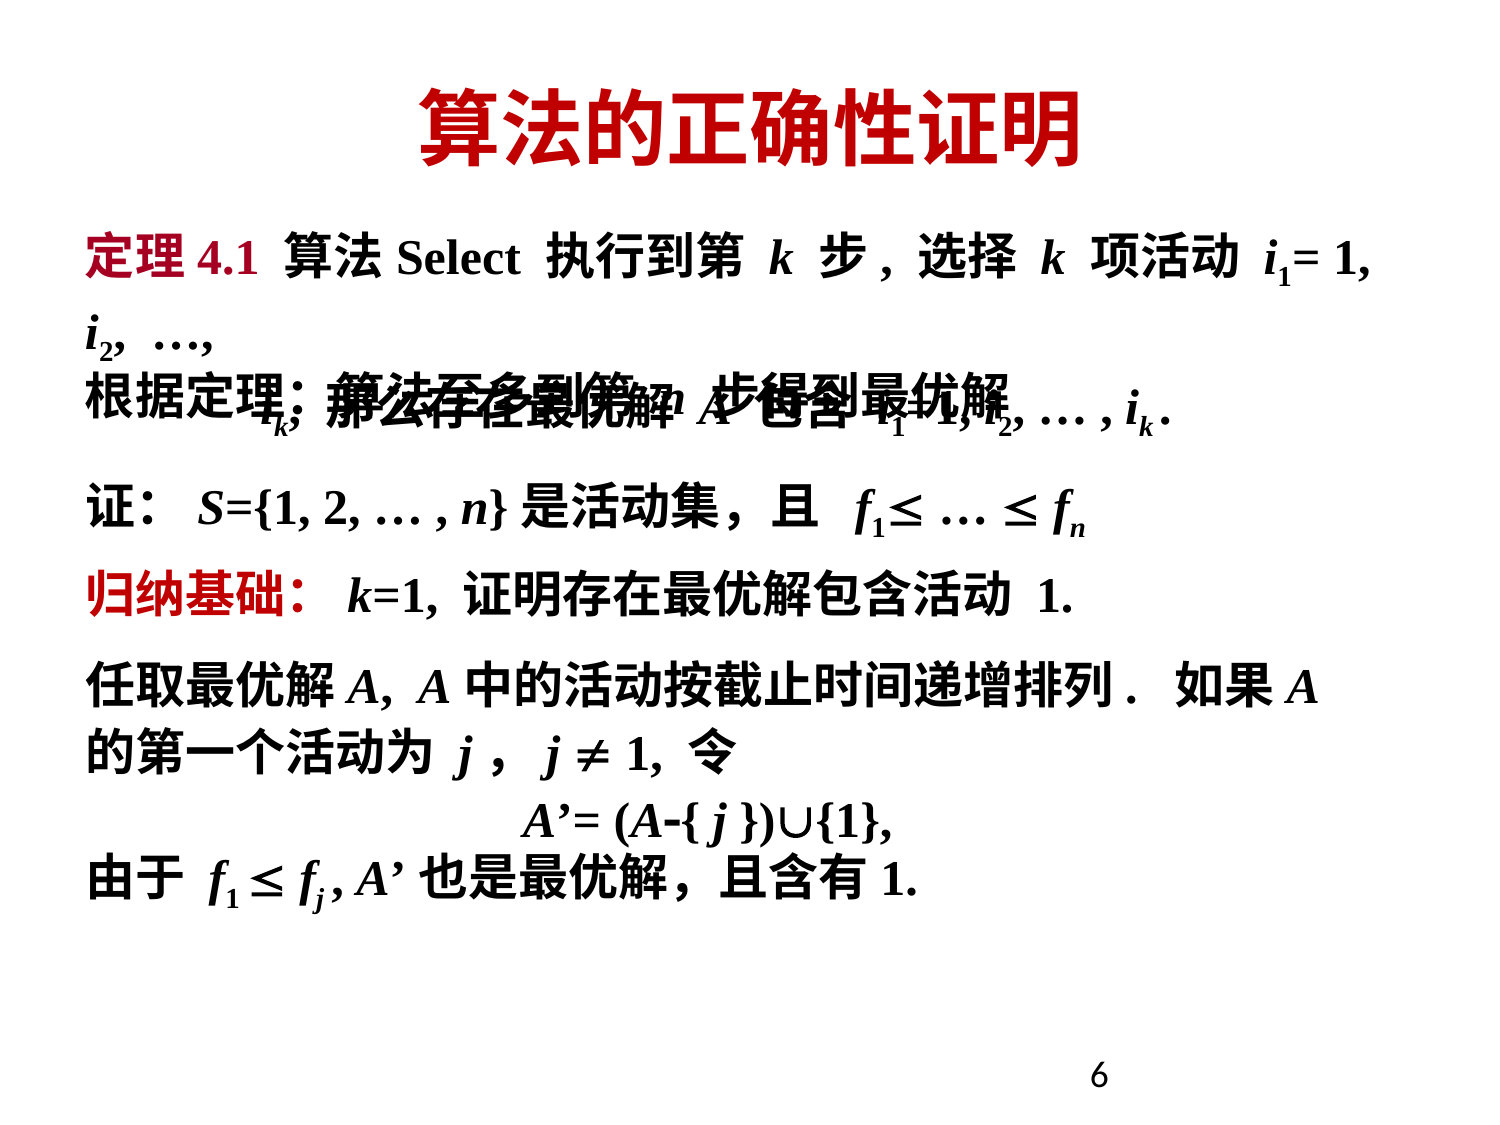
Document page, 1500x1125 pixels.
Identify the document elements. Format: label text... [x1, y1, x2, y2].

text_box 定理4.1 算法Select 执行到第 k 步, 选择 k 项活动 i1= 1, i2, …, ik, 那么存在最优解 A 包含 i1=1, i2, … , ik . [70, 209, 1430, 450]
text_box 根据定理：算法至多到第 n 步得到最优解 [70, 357, 1347, 433]
slide_number 6 [1074, 1042, 1425, 1103]
list 证：S={1, 2, … , n}是活动集，且 f1 …  fn 归纳基础：k=1, 证明存在最优解包含活动 1. 任取最优解A, A中的活动按截止时间递增排列. 如果A的第一个活动为 j，j  1, 令 A’= (A{ j }){1}, 由于 f1  fj , A’也是最优解，且含有1. [70, 468, 1396, 961]
title 算法的正确性证明 [75, 80, 1425, 173]
